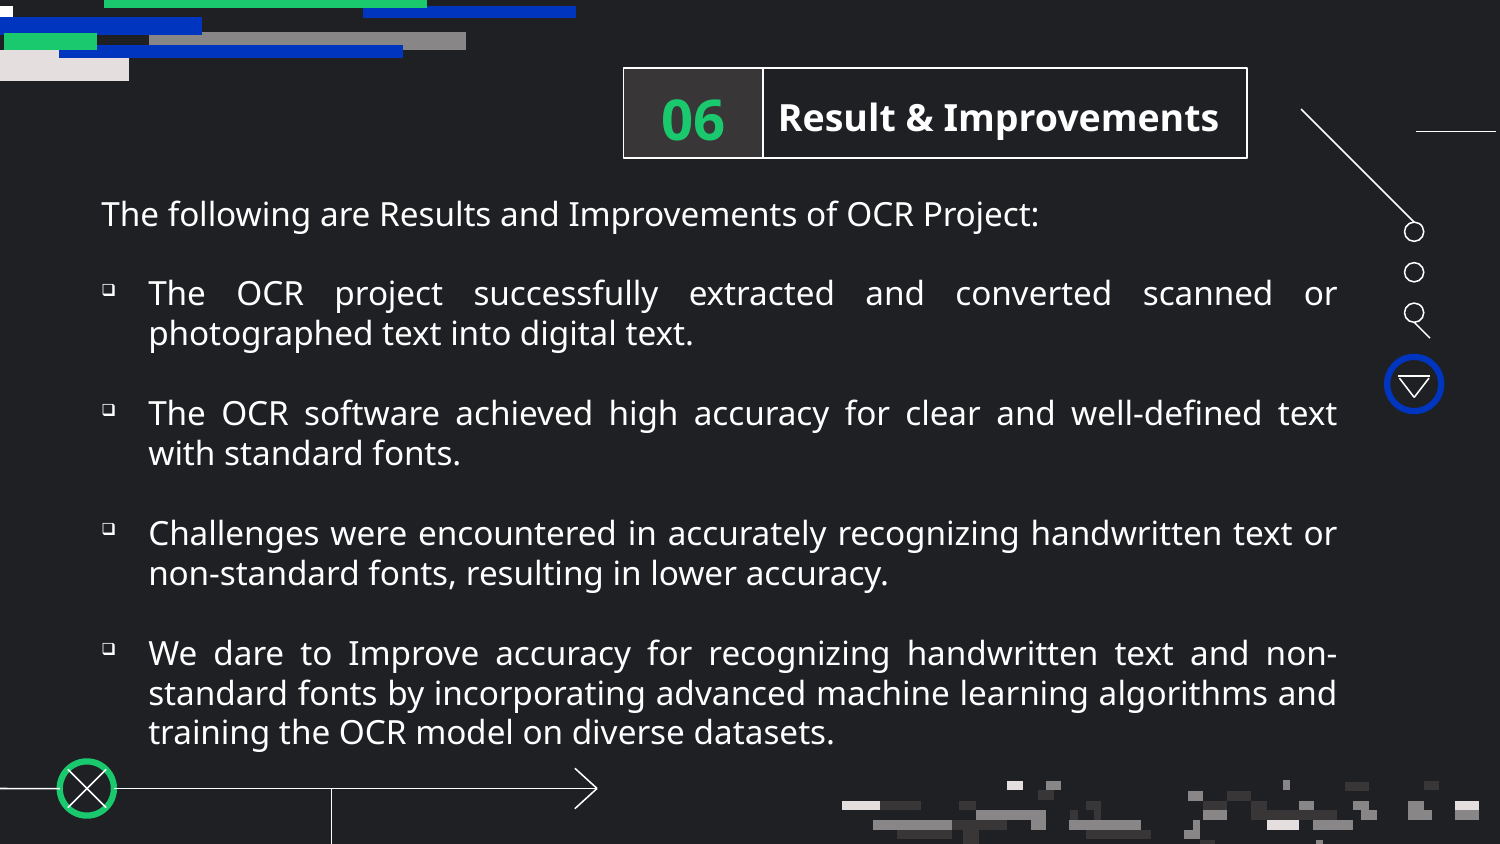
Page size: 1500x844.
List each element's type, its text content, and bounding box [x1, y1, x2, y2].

text_box The following are Results and Improvements of OCR Project: The OCR project successfully extracted and converted scanned or photographed text into digital text. The OCR software achieved high accuracy for clear and well-defined text with standard fonts. Challenges were encountered in accurately recognizing handwritten text or non-standard fonts, resulting in lower accuracy. We dare to Improve accuracy for recognizing handwritten text and non-standard fonts by incorporating advanced machine learning algorithms and training the OCR model on diverse datasets. [86, 185, 1355, 794]
text_box 06 [623, 68, 762, 159]
text_box Result & Improvements [762, 68, 1247, 159]
